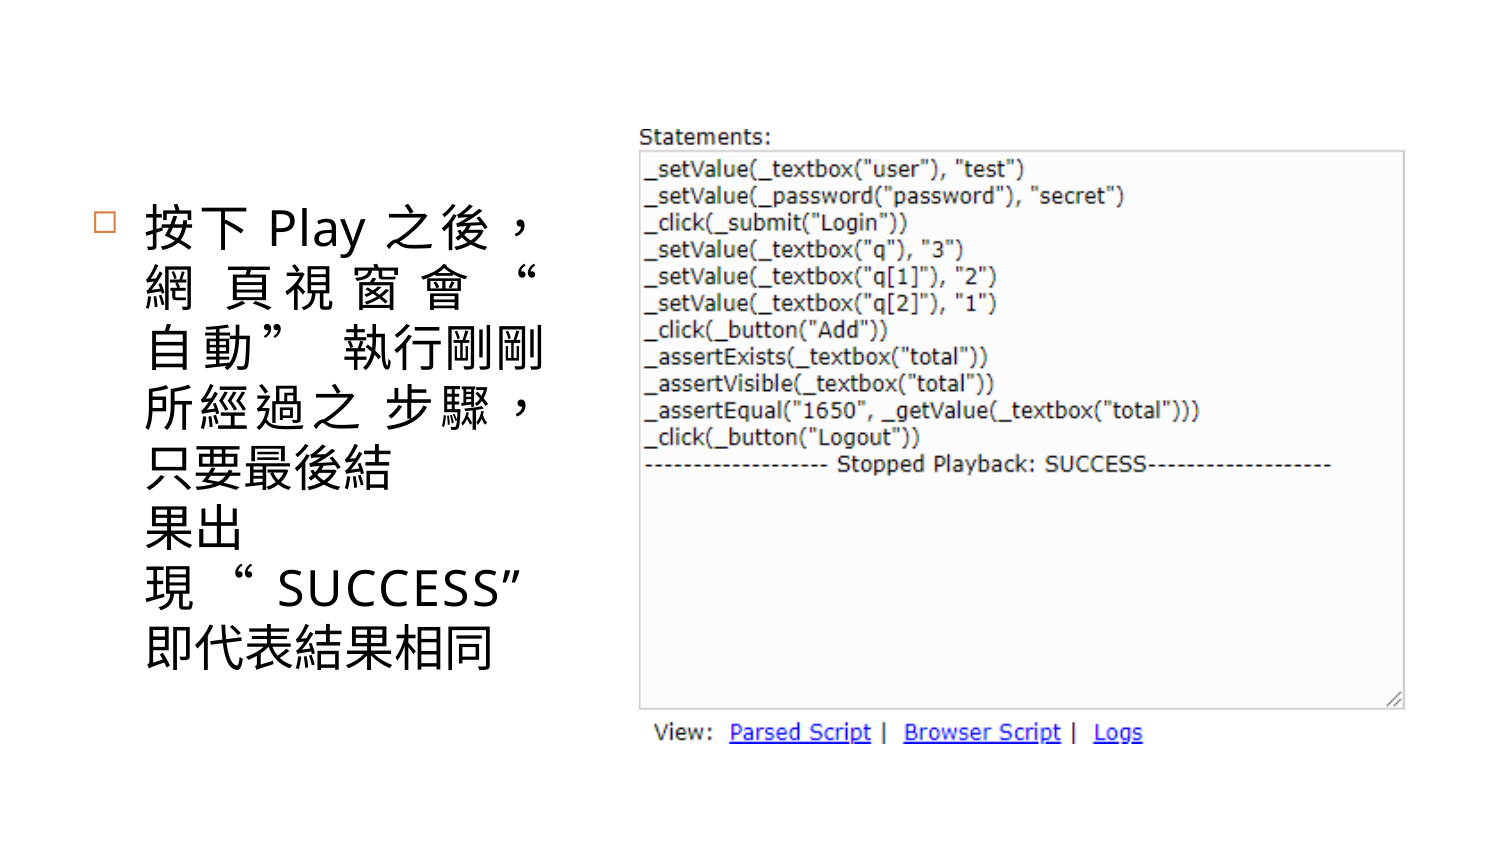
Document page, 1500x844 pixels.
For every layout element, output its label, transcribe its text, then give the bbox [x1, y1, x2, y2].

text_box 按下Play之後，網 頁視窗會“自動” 執行剛剛所經過之 步驟，只要最後結 果出現“SUCCESS” 即代表結果相同 [89, 194, 612, 677]
text_box [639, 129, 1405, 744]
